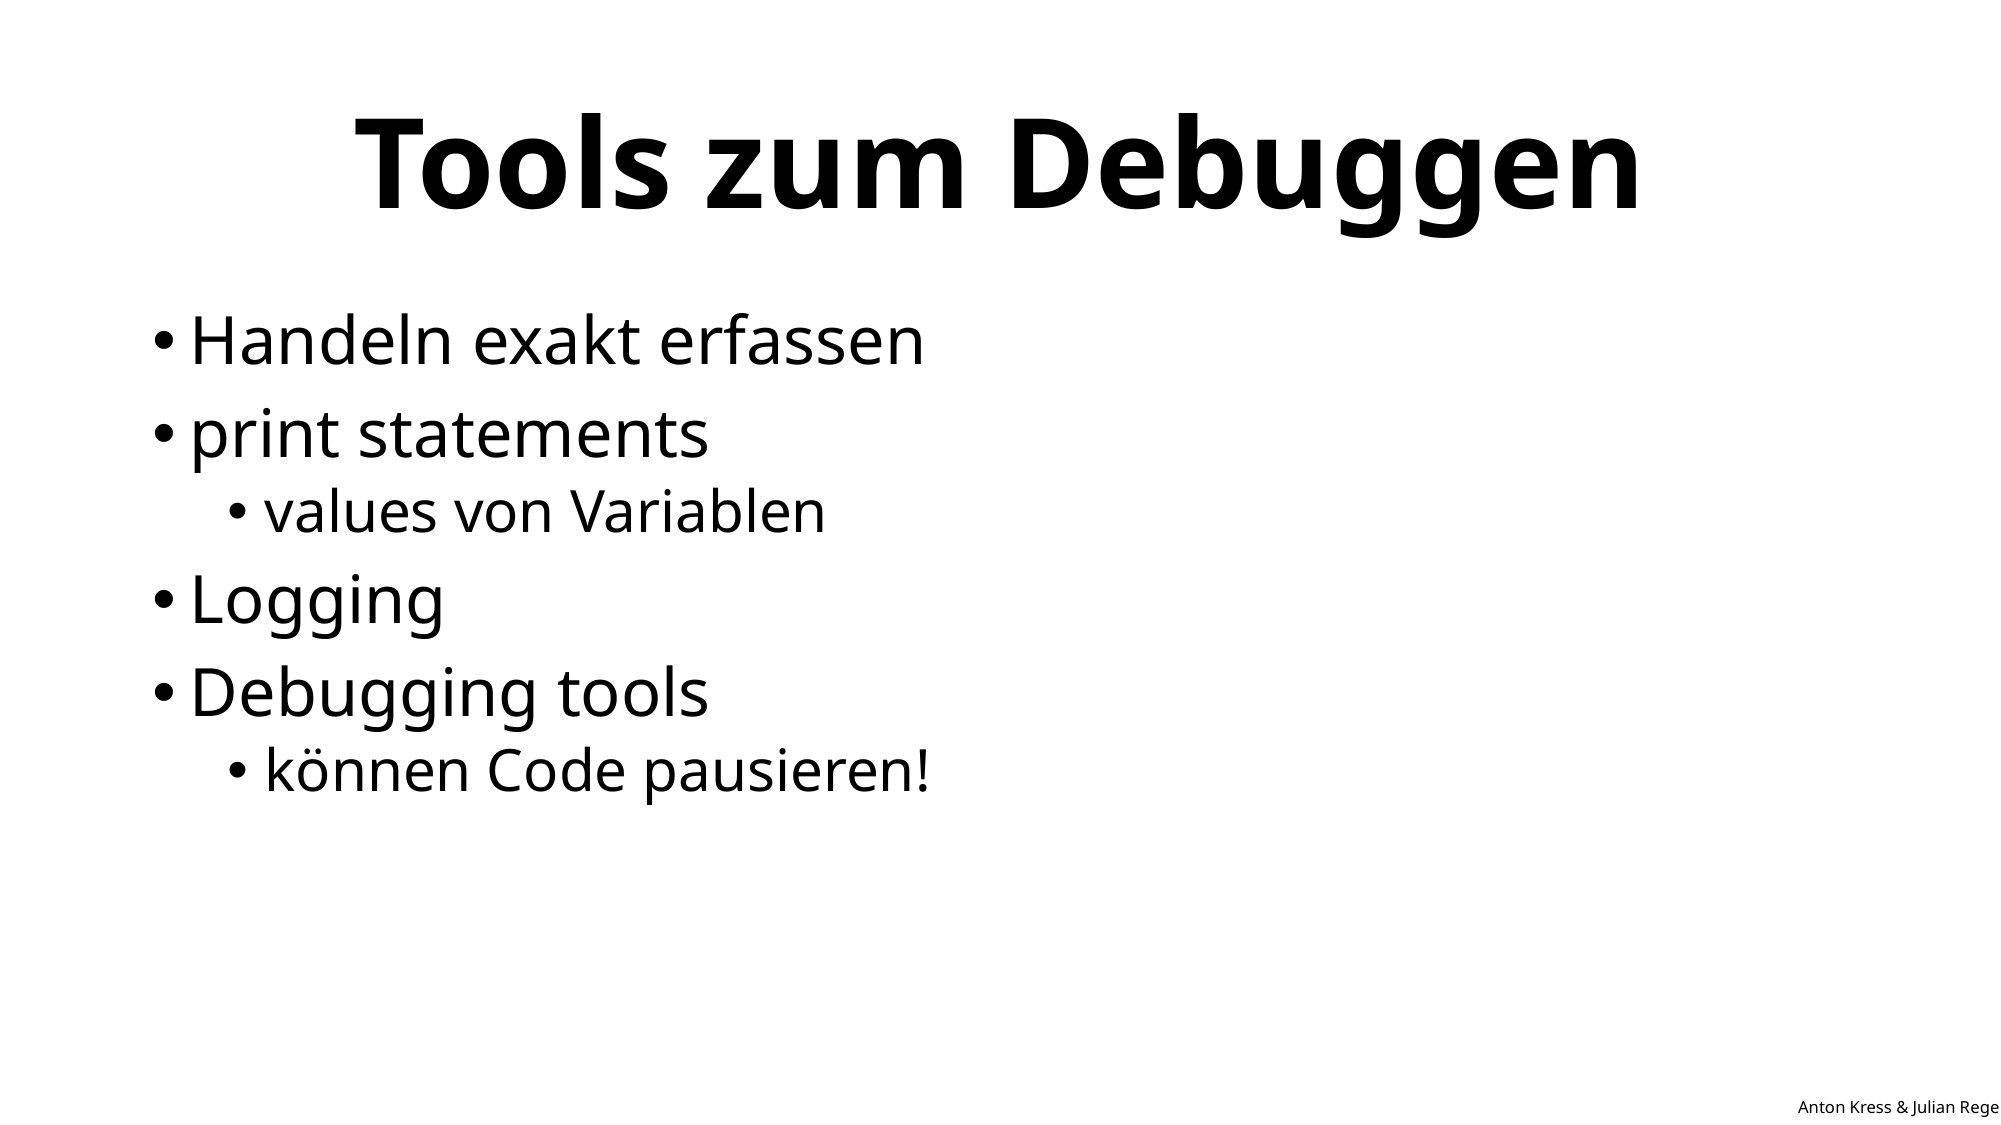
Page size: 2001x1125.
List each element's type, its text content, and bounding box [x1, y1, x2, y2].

title Tools zum Debuggen [137, 59, 1863, 278]
list Handeln exakt erfassen print statements values von Variablen Logging Debugging tools können Code pausieren! [137, 299, 1259, 1098]
text_box Anton Kress & Julian Reger [1783, 1089, 2000, 1125]
